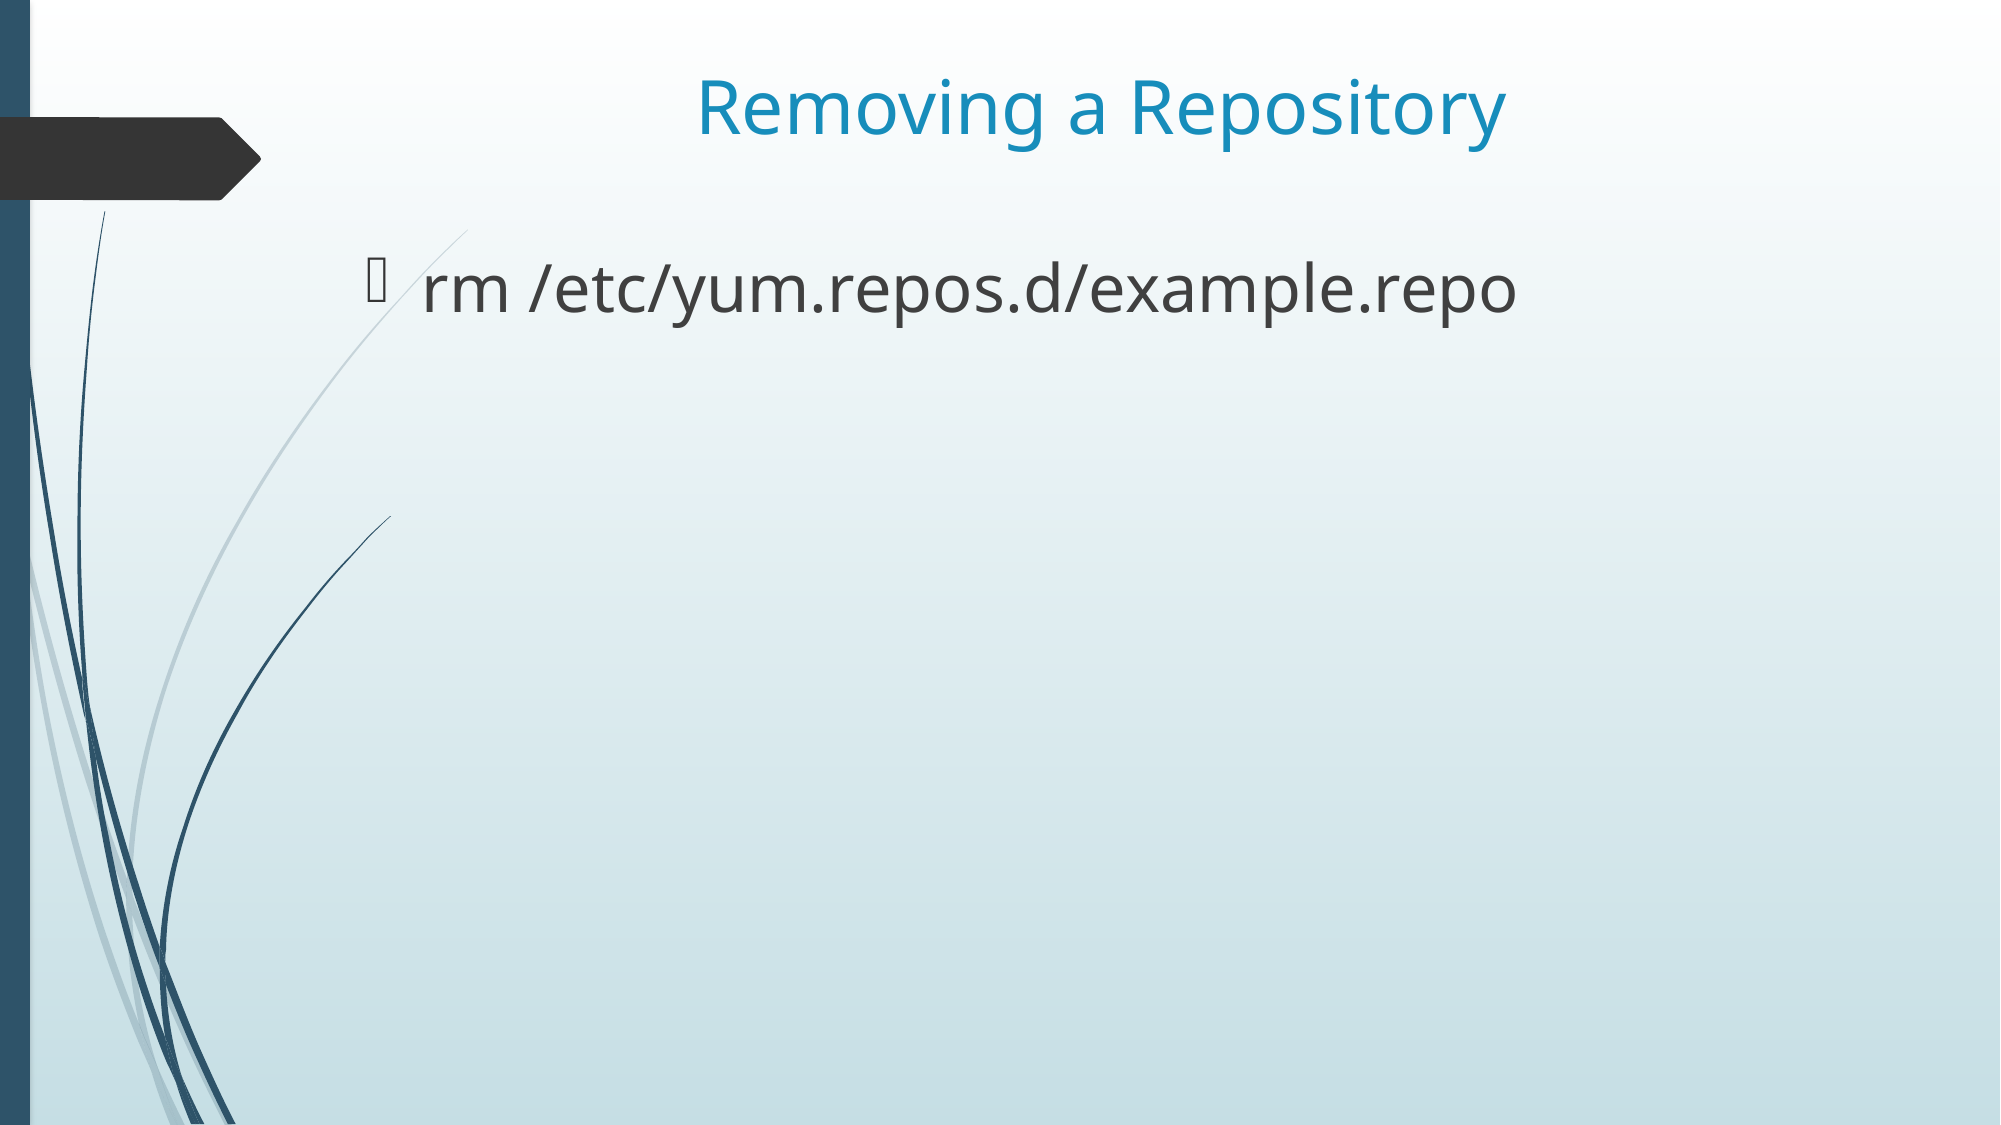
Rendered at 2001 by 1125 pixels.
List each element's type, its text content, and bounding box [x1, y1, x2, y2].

title Removing a Repository [680, 52, 1591, 197]
list rm /etc/yum.repos.d/example.repo [350, 238, 1813, 859]
